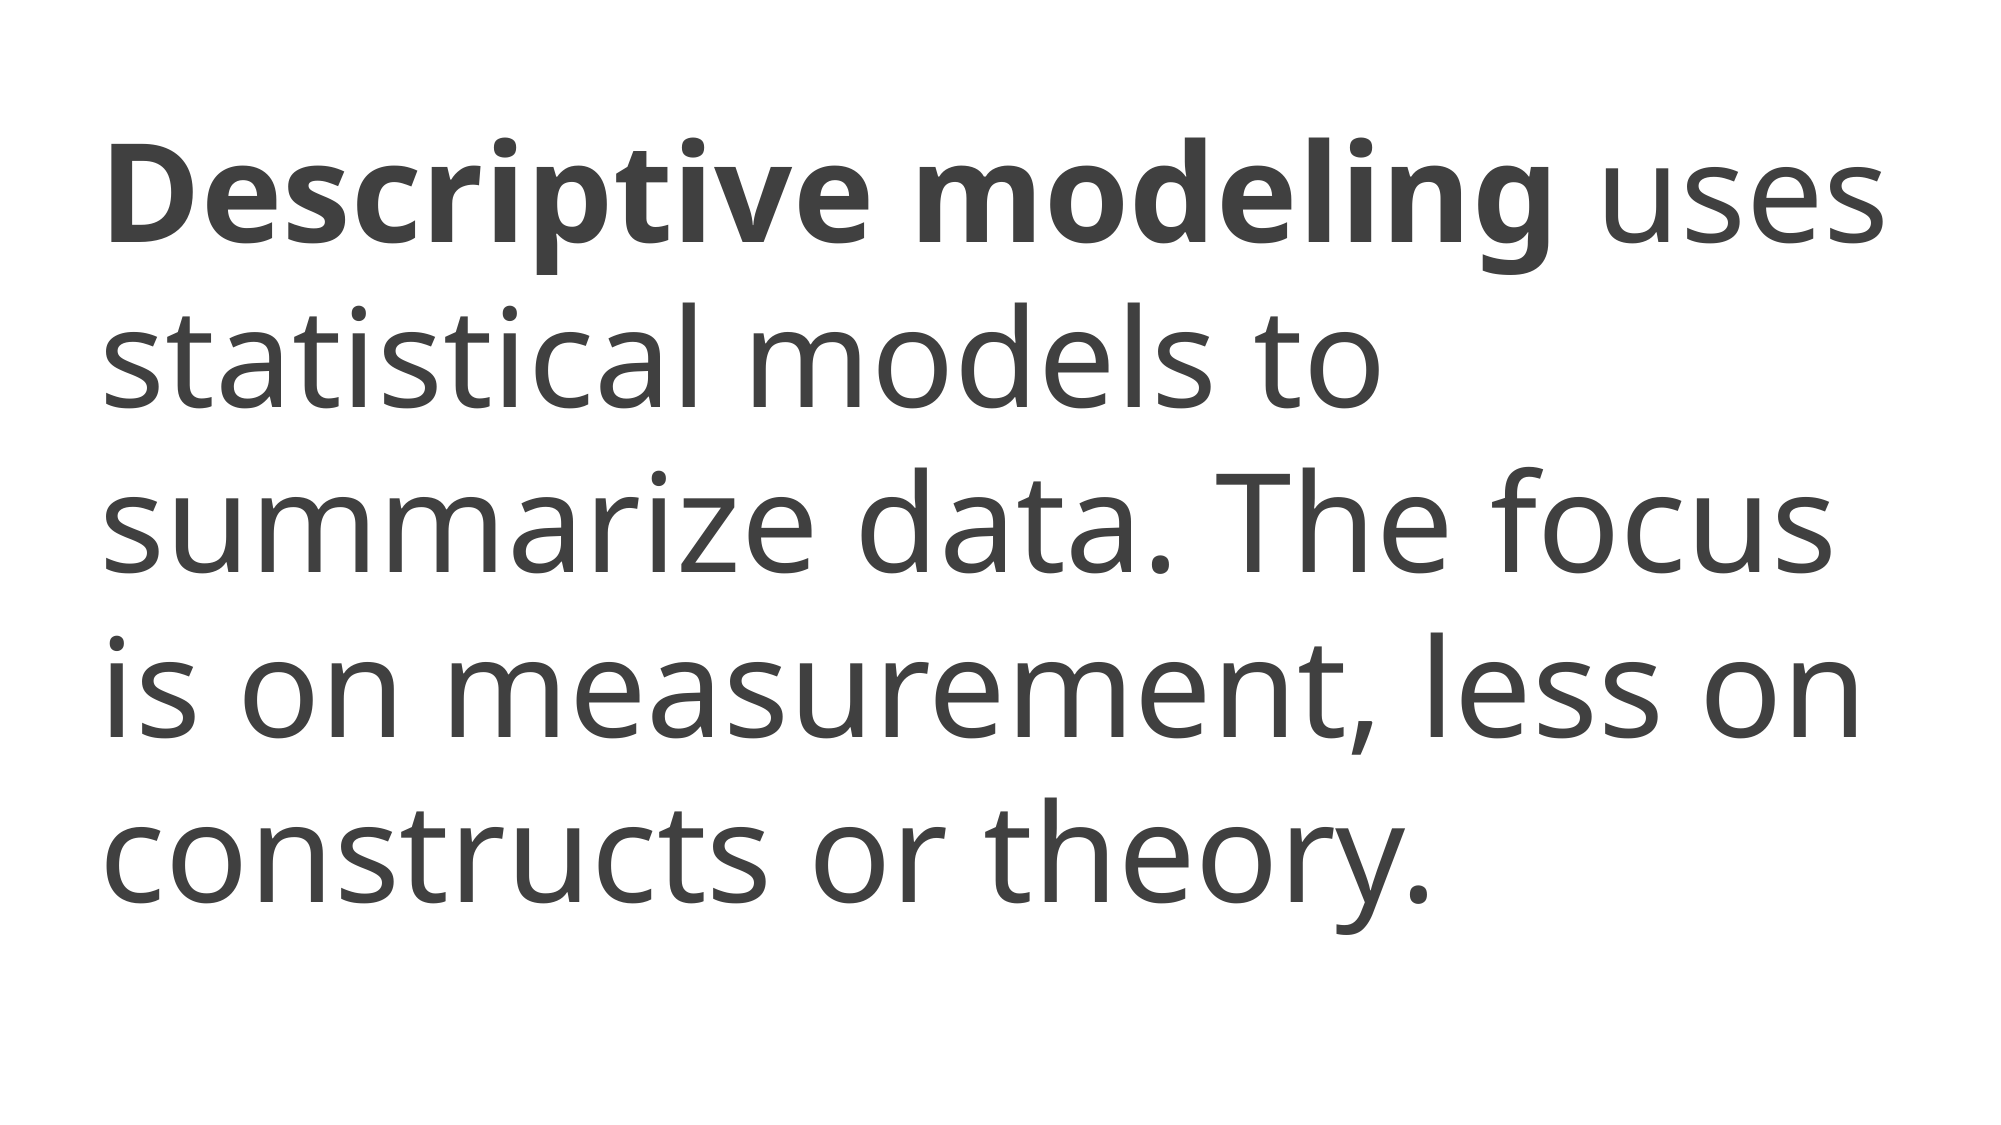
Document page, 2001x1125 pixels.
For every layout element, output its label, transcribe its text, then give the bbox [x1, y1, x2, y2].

list Descriptive modeling uses statistical models to summarize data. The focus is on measurement, less on constructs or theory. [85, 98, 1940, 1049]
